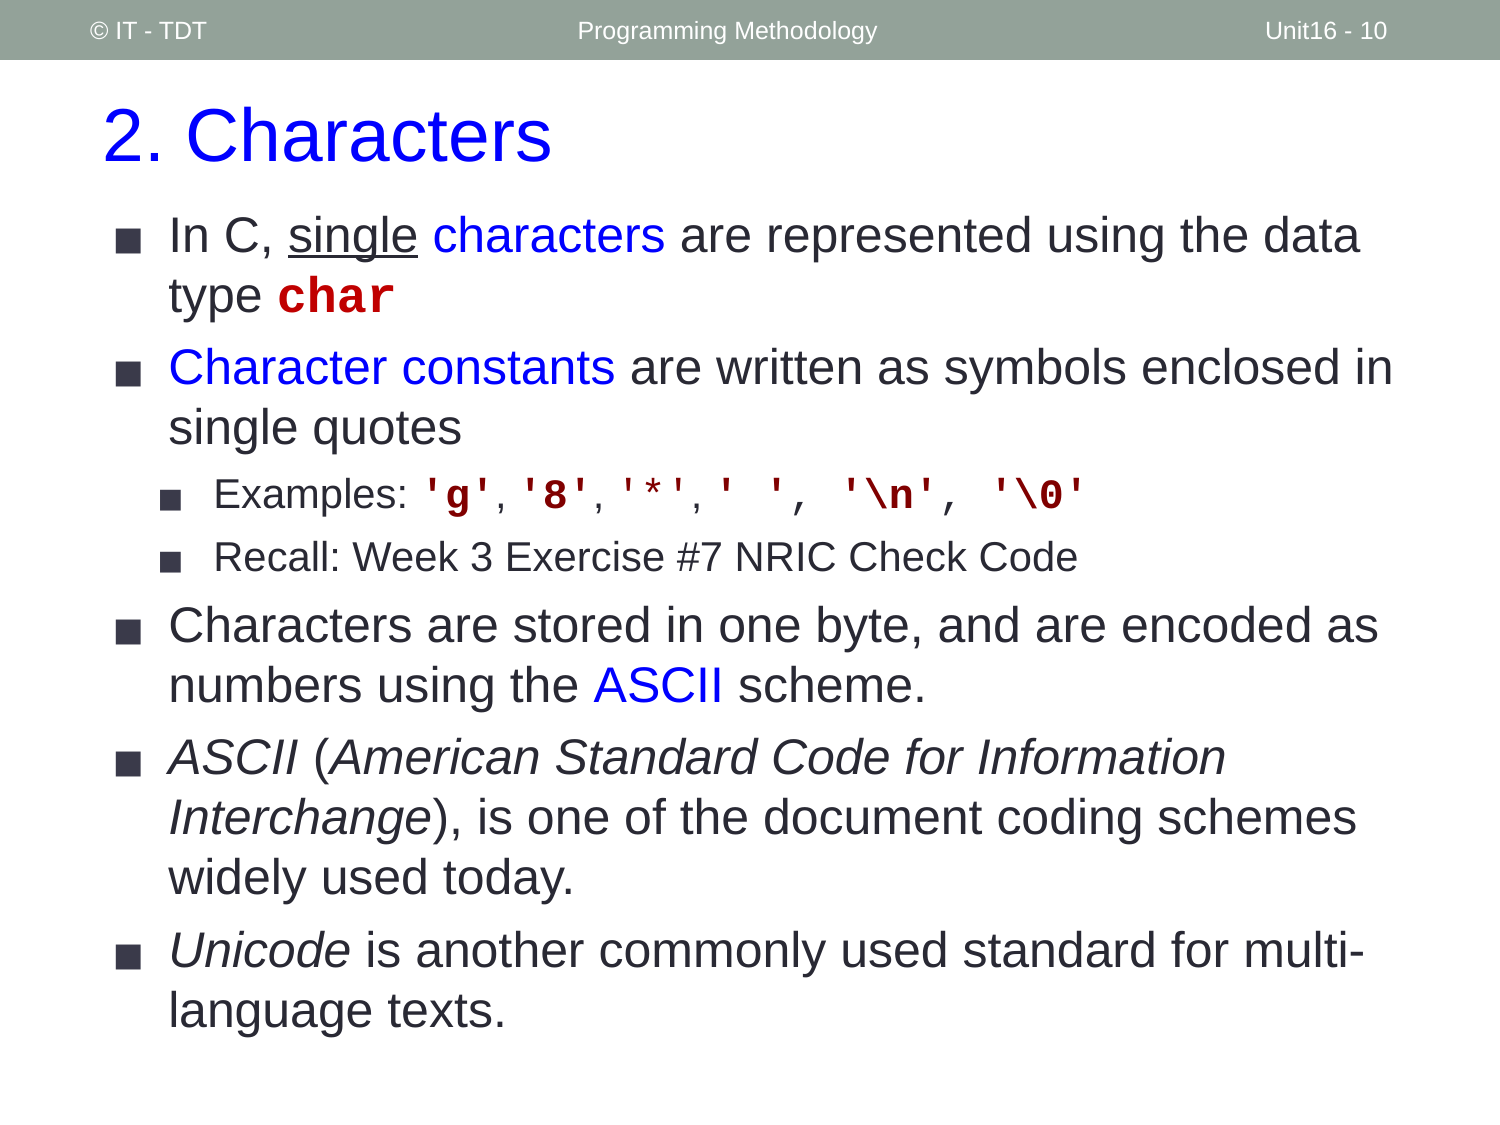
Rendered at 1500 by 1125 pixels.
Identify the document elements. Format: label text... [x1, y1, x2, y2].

title 2. Characters [87, 62, 1463, 200]
slide_number Unit16 - ‹#› [1250, 3, 1425, 57]
list In C, single characters are represented using the data type char Character constants are written as symbols enclosed in single quotes Examples: 'g', '8', '*', ' ', '\n', '\0' Recall: Week 3 Exercise #7 NRIC Check Code Characters are stored in one byte, and are encoded as numbers using the ASCII scheme. ASCII (American Standard Code for Information Interchange), is one of the document coding schemes widely used today. Unicode is another commonly used standard for multi-language texts. [96, 194, 1447, 1079]
slide_number © IT - TDT [75, 3, 550, 57]
footer Programming Methodology [562, 3, 1238, 57]
